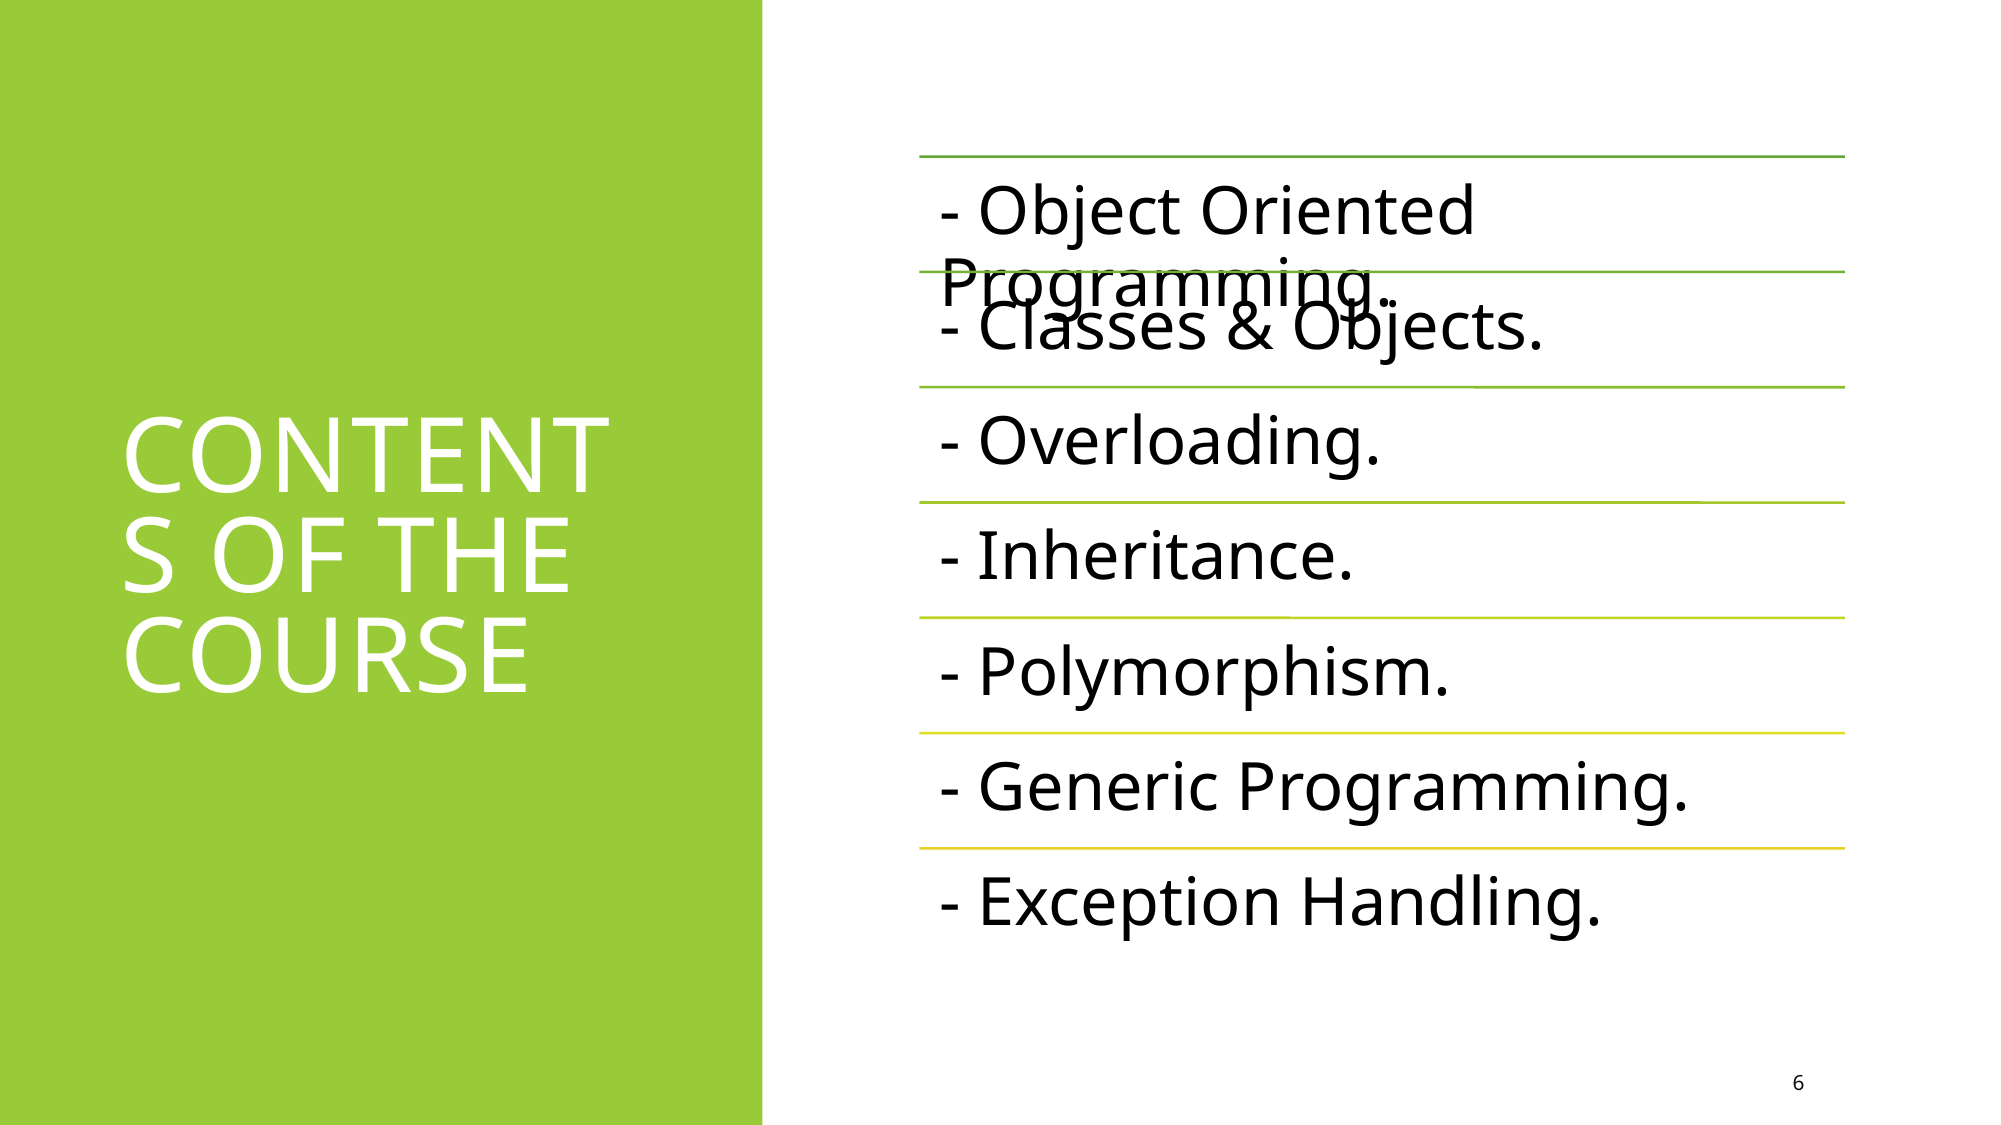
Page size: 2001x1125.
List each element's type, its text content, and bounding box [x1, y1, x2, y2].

slide_number 6 [1777, 1061, 1938, 1107]
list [918, 156, 1845, 964]
title Contents of the Course [105, 105, 666, 1020]
text_box [0, 0, 764, 1125]
